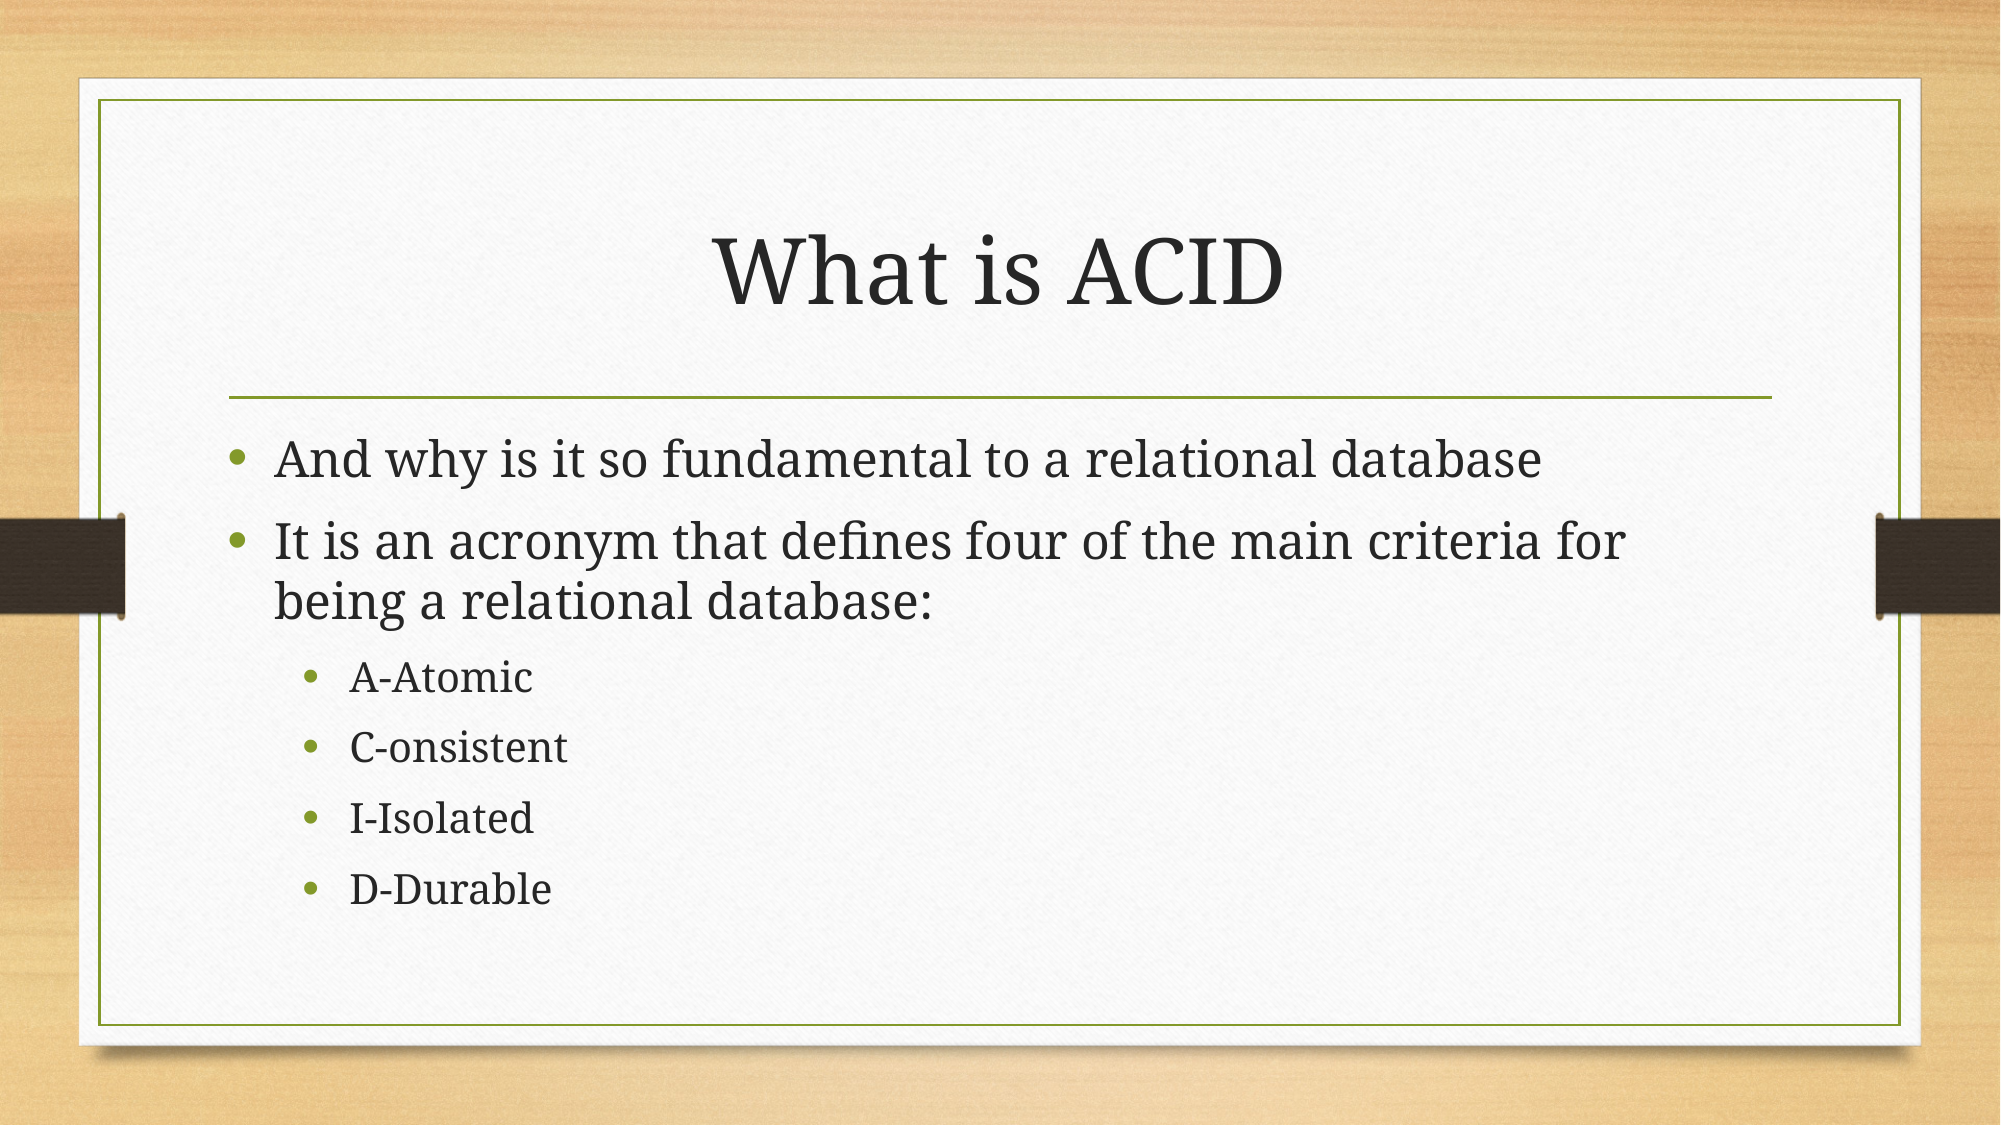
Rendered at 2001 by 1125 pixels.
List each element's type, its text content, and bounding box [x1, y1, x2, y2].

title What is ACID [212, 161, 1788, 375]
picture [0, 0, 2001, 1125]
list And why is it so fundamental to a relational database It is an acronym that defines four of the main criteria for being a relational database: A-Atomic C-onsistent I-Isolated D-Durable [212, 419, 1788, 964]
